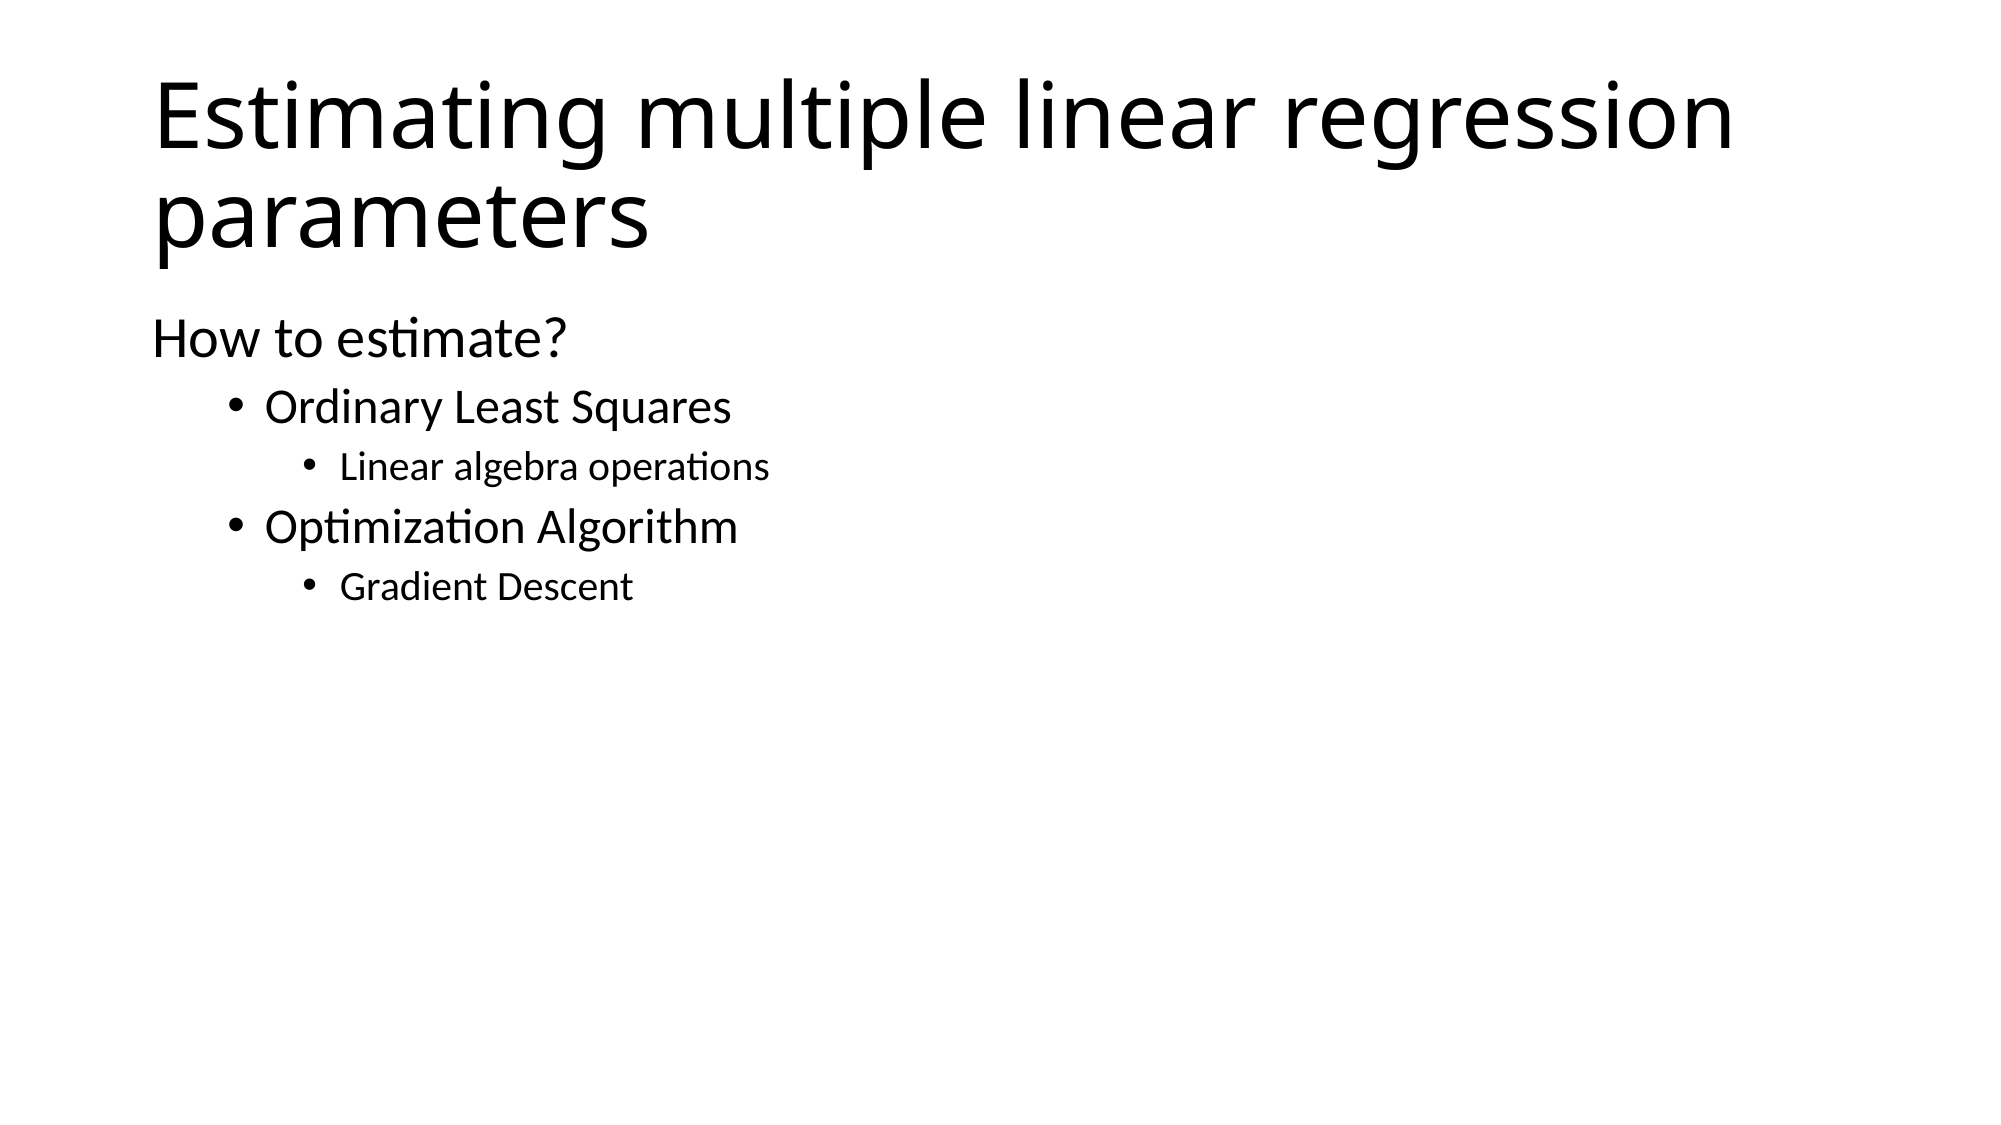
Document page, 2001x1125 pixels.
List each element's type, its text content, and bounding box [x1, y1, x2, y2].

title Estimating multiple linear regression parameters [137, 59, 1863, 278]
list How to estimate? Ordinary Least Squares Linear algebra operations Optimization Algorithm Gradient Descent [137, 299, 1863, 1014]
